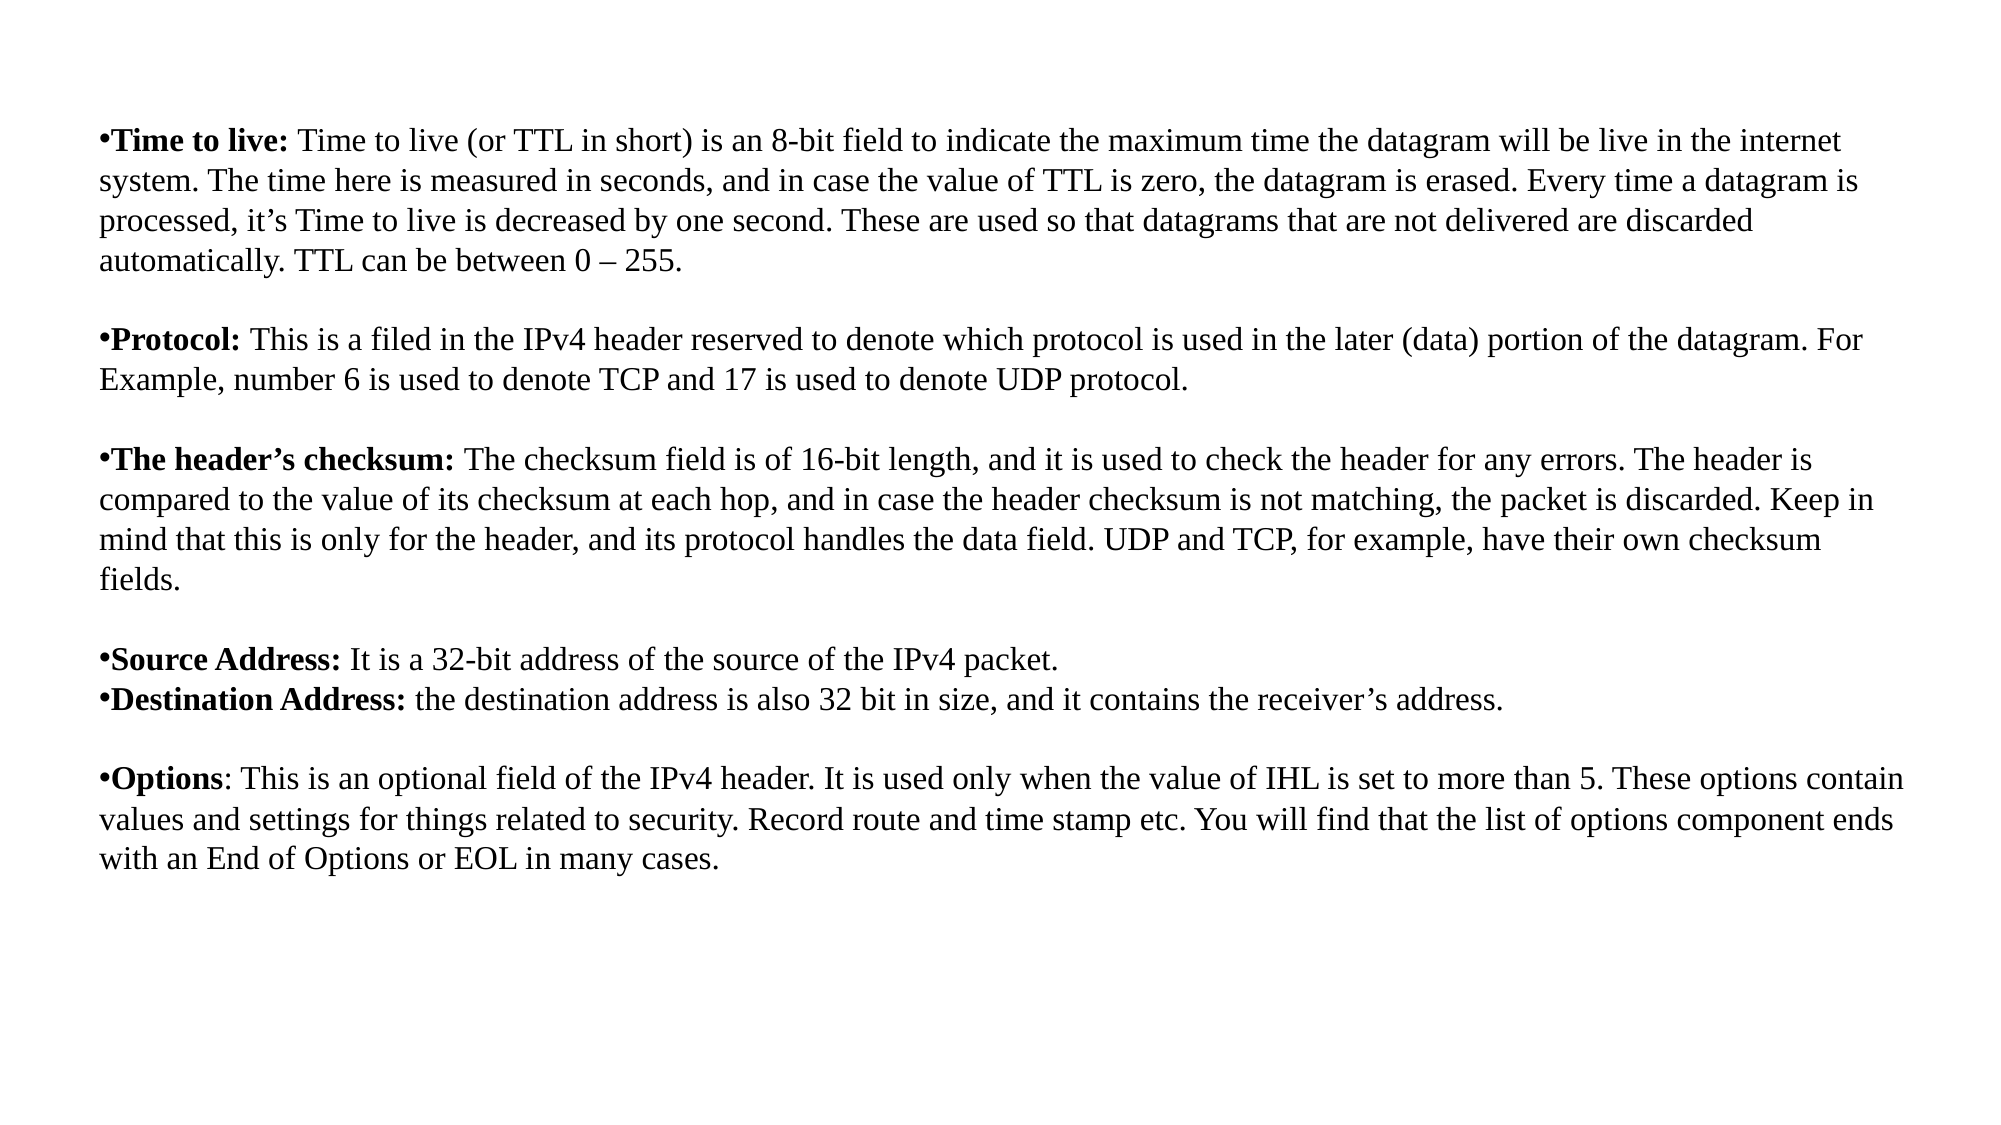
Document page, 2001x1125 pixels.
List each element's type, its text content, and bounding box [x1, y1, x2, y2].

text_box Time to live: Time to live (or TTL in short) is an 8-bit field to indicate the maximum time the datagram will be live in the internet system. The time here is measured in seconds, and in case the value of TTL is zero, the datagram is erased. Every time a datagram is processed, it’s Time to live is decreased by one second. These are used so that datagrams that are not delivered are discarded automatically. TTL can be between 0 – 255. Protocol: This is a filed in the IPv4 header reserved to denote which protocol is used in the later (data) portion of the datagram. For Example, number 6 is used to denote TCP and 17 is used to denote UDP protocol. The header’s checksum: The checksum field is of 16-bit length, and it is used to check the header for any errors. The header is compared to the value of its checksum at each hop, and in case the header checksum is not matching, the packet is discarded. Keep in mind that this is only for the header, and its protocol handles the data field. UDP and TCP, for example, have their own checksum fields. Source Address: It is a 32-bit address of the source of the IPv4 packet. Destination Address: the destination address is also 32 bit in size, and it contains the receiver’s address. Options: This is an optional field of the IPv4 header. It is used only when the value of IHL is set to more than 5. These options contain values and settings for things related to security. Record route and time stamp etc. You will find that the list of options component ends with an End of Options or EOL in many cases. [84, 110, 1923, 924]
